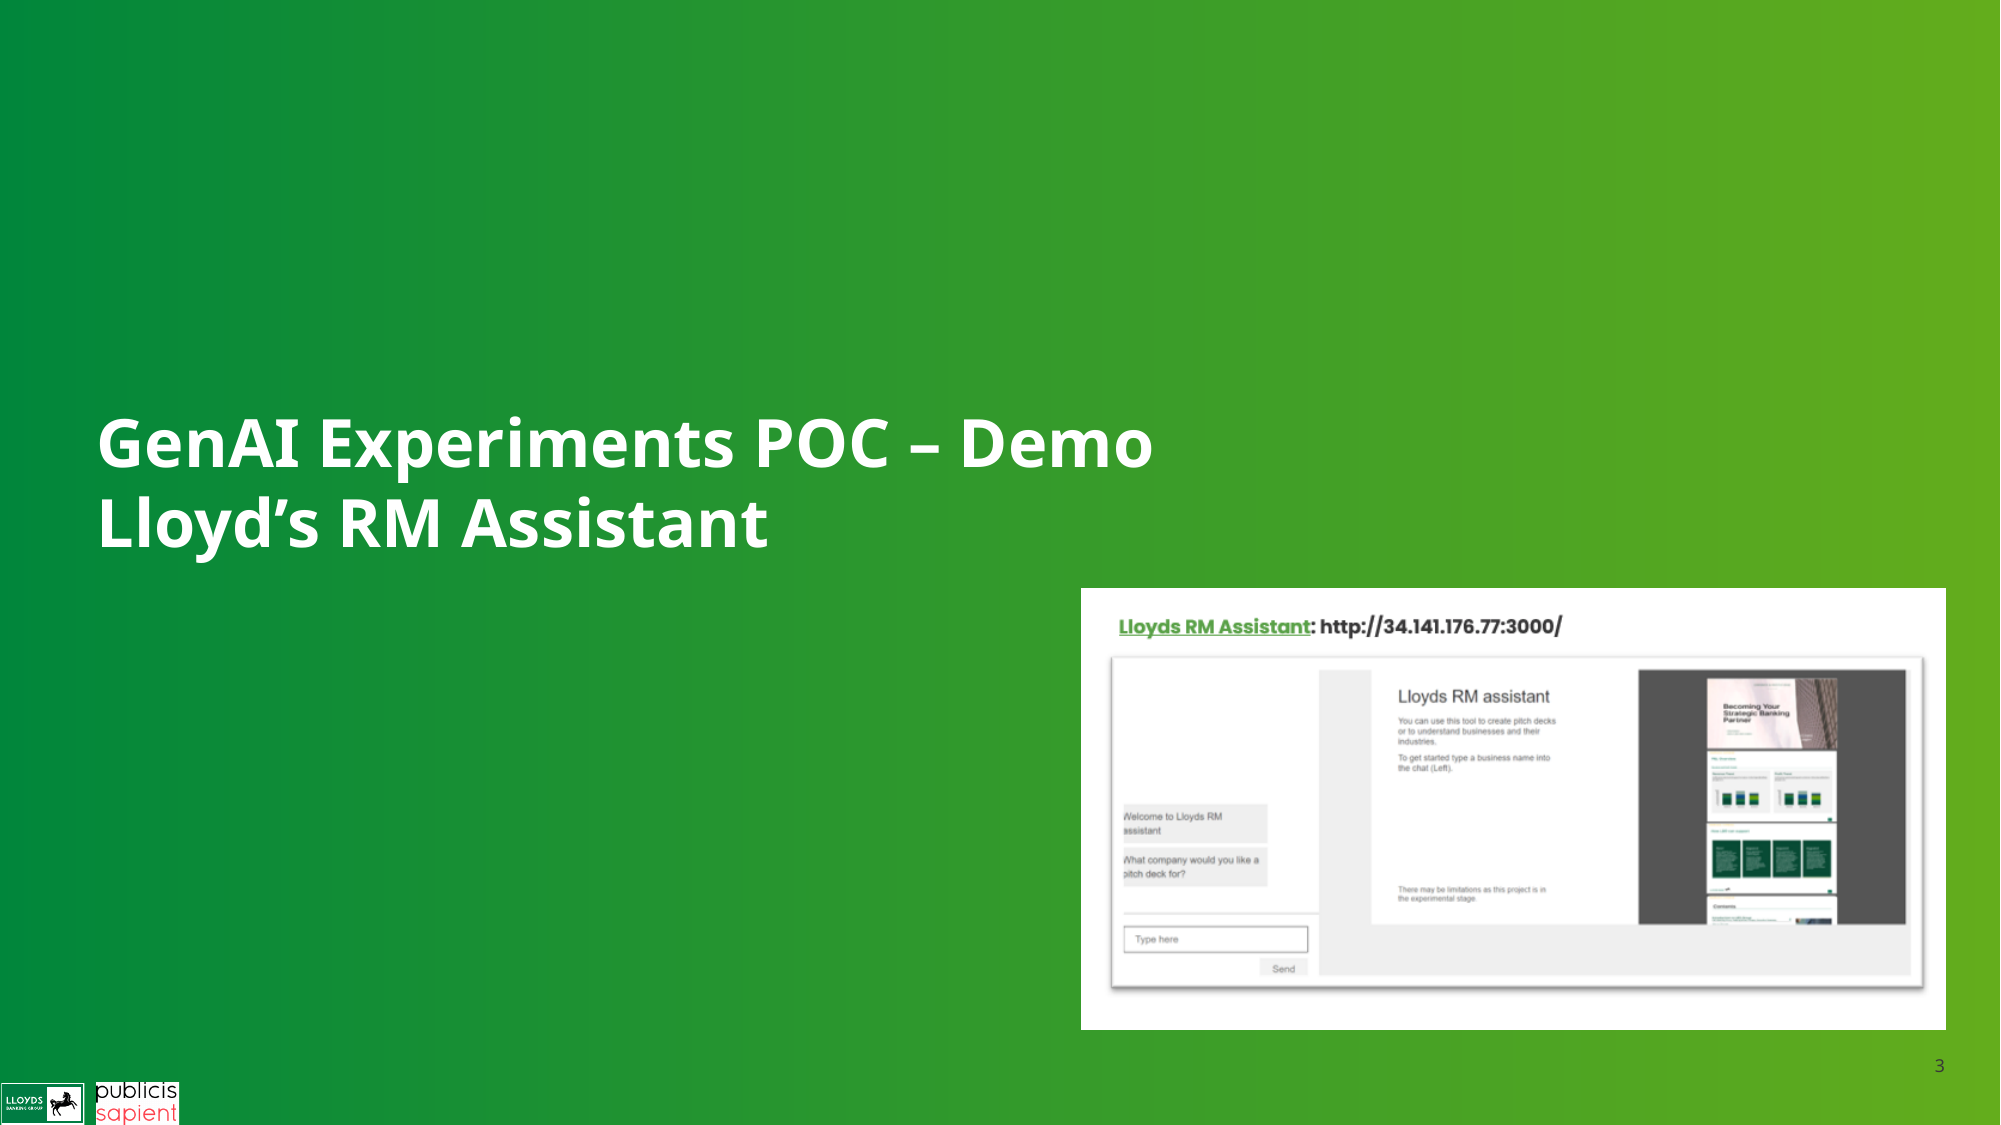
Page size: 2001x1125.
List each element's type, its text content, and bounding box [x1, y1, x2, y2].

picture [96, 1082, 180, 1125]
picture [1081, 588, 1946, 1030]
list GenAI Experiments POC – Demo Lloyd’s RM Assistant [96, 400, 1506, 563]
slide_number 3 [1485, 1055, 1946, 1077]
